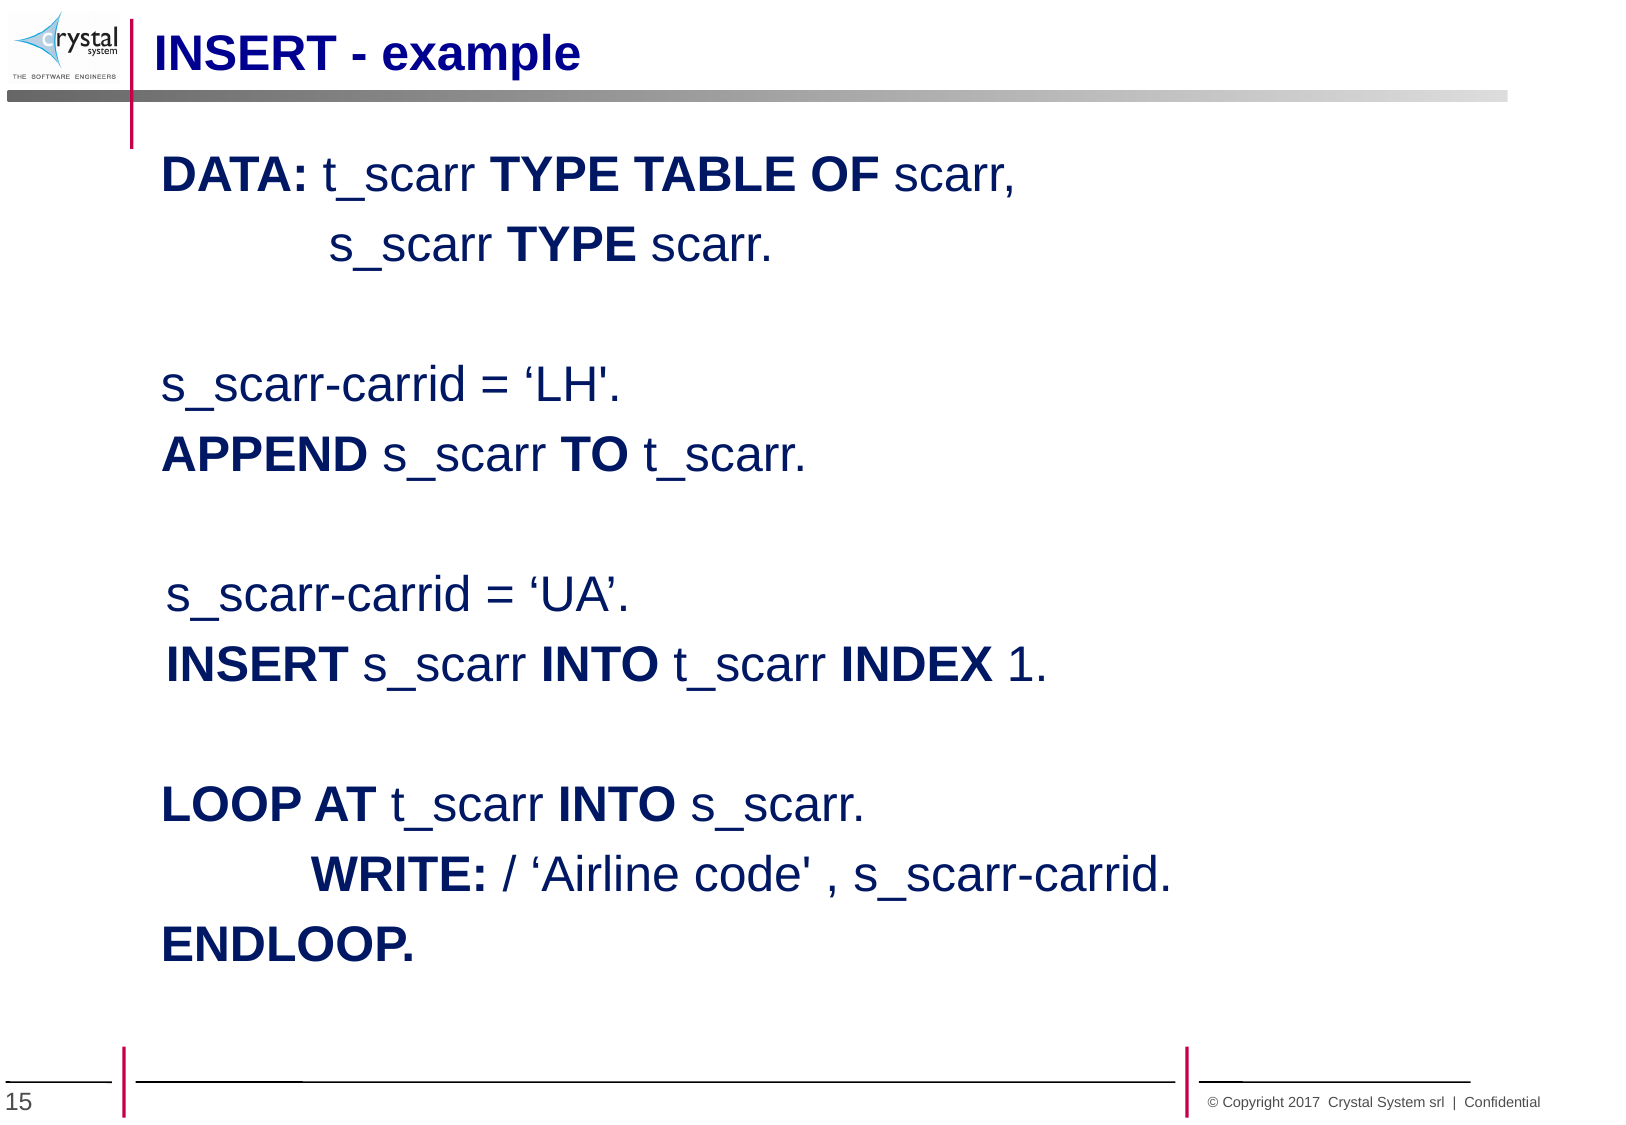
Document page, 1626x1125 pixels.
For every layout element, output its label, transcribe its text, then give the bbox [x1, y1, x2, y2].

title INSERT - example [138, 12, 1614, 96]
list DATA: t_scarr TYPE TABLE OF scarr, s_scarr TYPE scarr. s_scarr-carrid = ‘LH'. APPEND s_scarr TO t_scarr. s_scarr-carrid = ‘UA’. INSERT s_scarr INTO t_scarr INDEX 1. LOOP AT t_scarr INTO s_scarr. WRITE: / ‘Airline code' , s_scarr-carrid. ENDLOOP. [100, 134, 1483, 991]
picture [7, 11, 125, 84]
